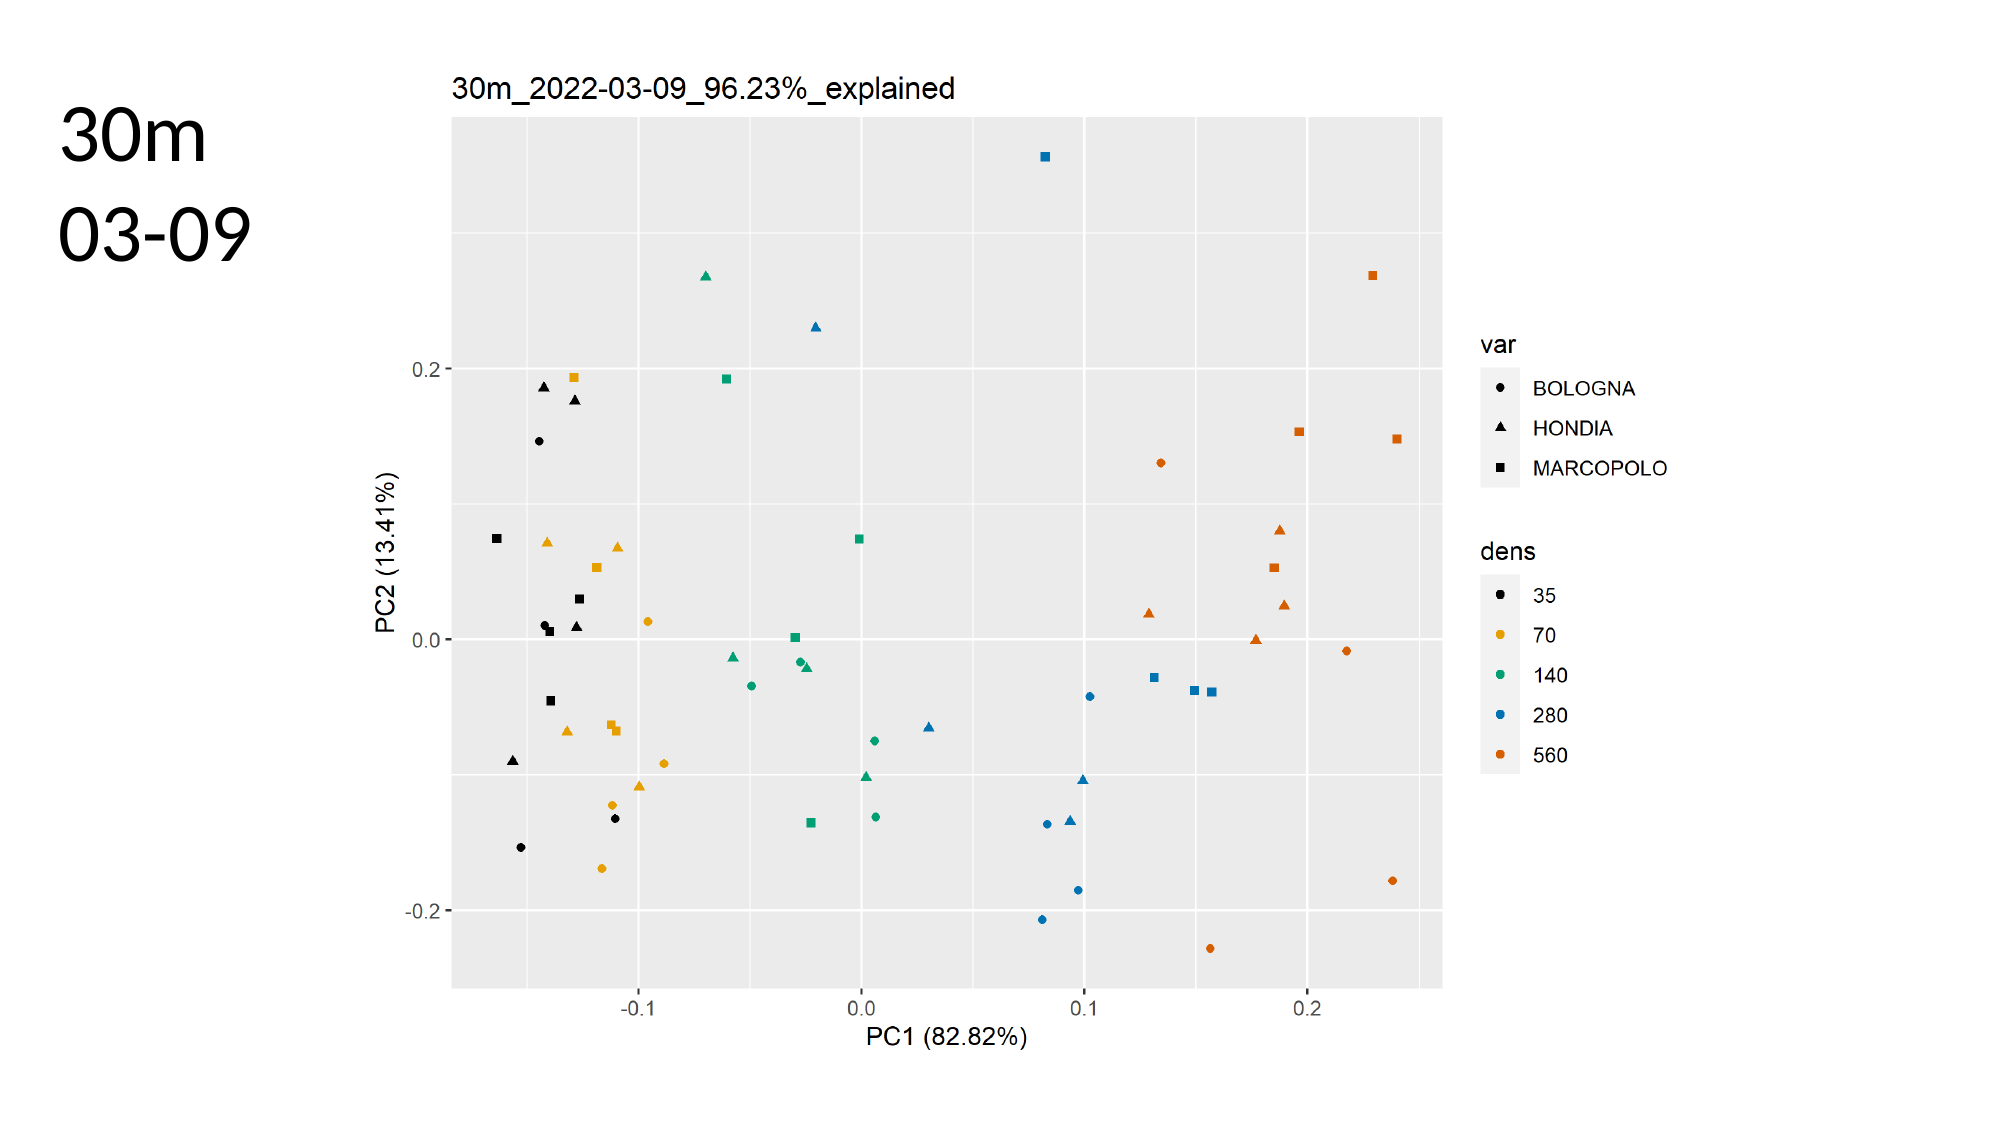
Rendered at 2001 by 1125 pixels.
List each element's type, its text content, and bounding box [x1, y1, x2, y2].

text_box 30m 03-09 [43, 70, 323, 286]
picture [362, 63, 1694, 1062]
